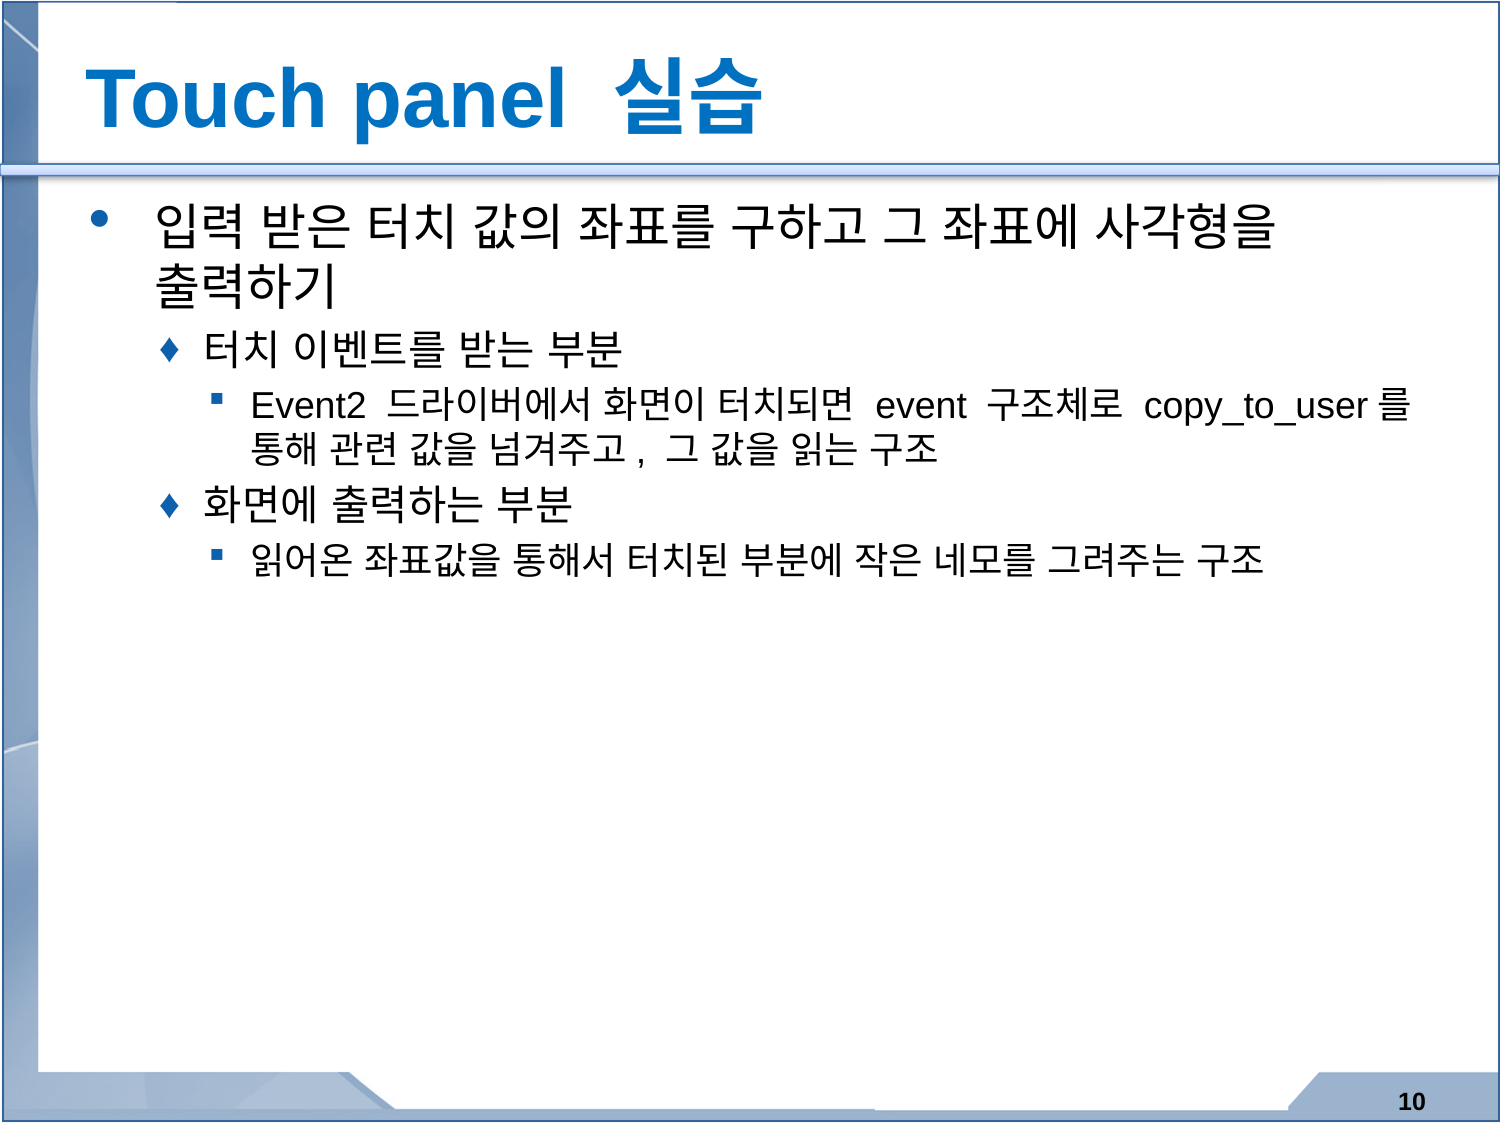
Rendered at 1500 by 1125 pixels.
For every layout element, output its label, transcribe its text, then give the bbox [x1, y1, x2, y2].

list 입력 받은 터치 값의 좌표를 구하고 그 좌표에 사각형을 출력하기 터치 이벤트를 받는 부분 Event2 드라이버에서 화면이 터치되면 event 구조체로 copy_to_user를 통해 관련 값을 넘겨주고, 그 값을 읽는 구조 화면에 출력하는 부분 읽어온 좌표값을 통해서 터치된 부분에 작은 네모를 그려주는 구조 [70, 187, 1477, 1067]
slide_number 10 [1347, 1078, 1477, 1114]
title Touch panel 실습 [70, 35, 1477, 155]
